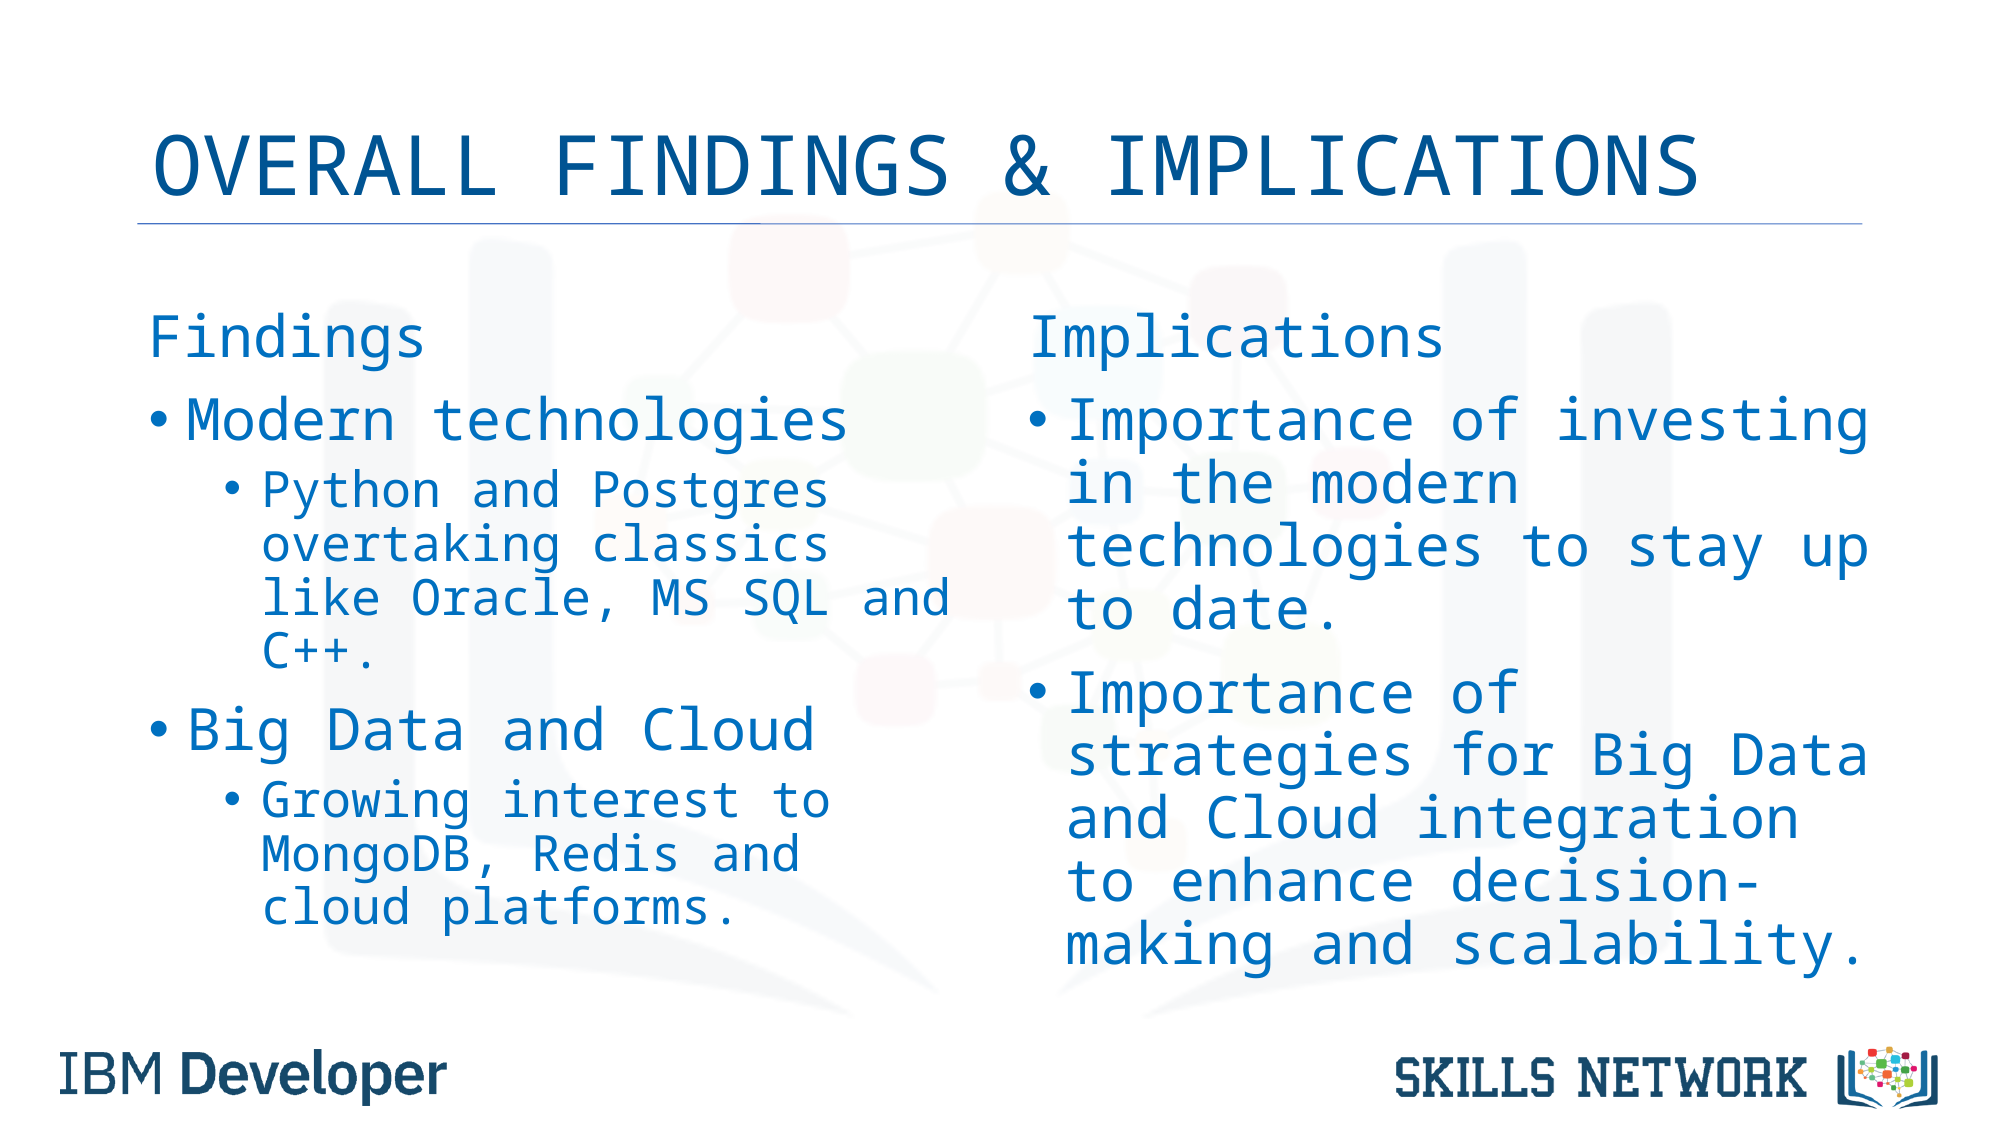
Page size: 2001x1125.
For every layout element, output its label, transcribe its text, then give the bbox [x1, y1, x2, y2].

list Implications Importance of investing in the modern technologies to stay up to date. Importance of strategies for Big Data and Cloud integration to enhance decision-making and scalability. [1012, 299, 1891, 1014]
picture [1390, 1045, 1945, 1111]
list Findings Modern technologies Python and Postgres overtaking classics like Oracle, MS SQL and C++. Big Data and Cloud Growing interest to MongoDB, Redis and cloud platforms. [133, 299, 984, 1014]
picture [55, 1045, 459, 1108]
title OVERALL FINDINGS & IMPLICATIONS [137, 59, 1863, 278]
